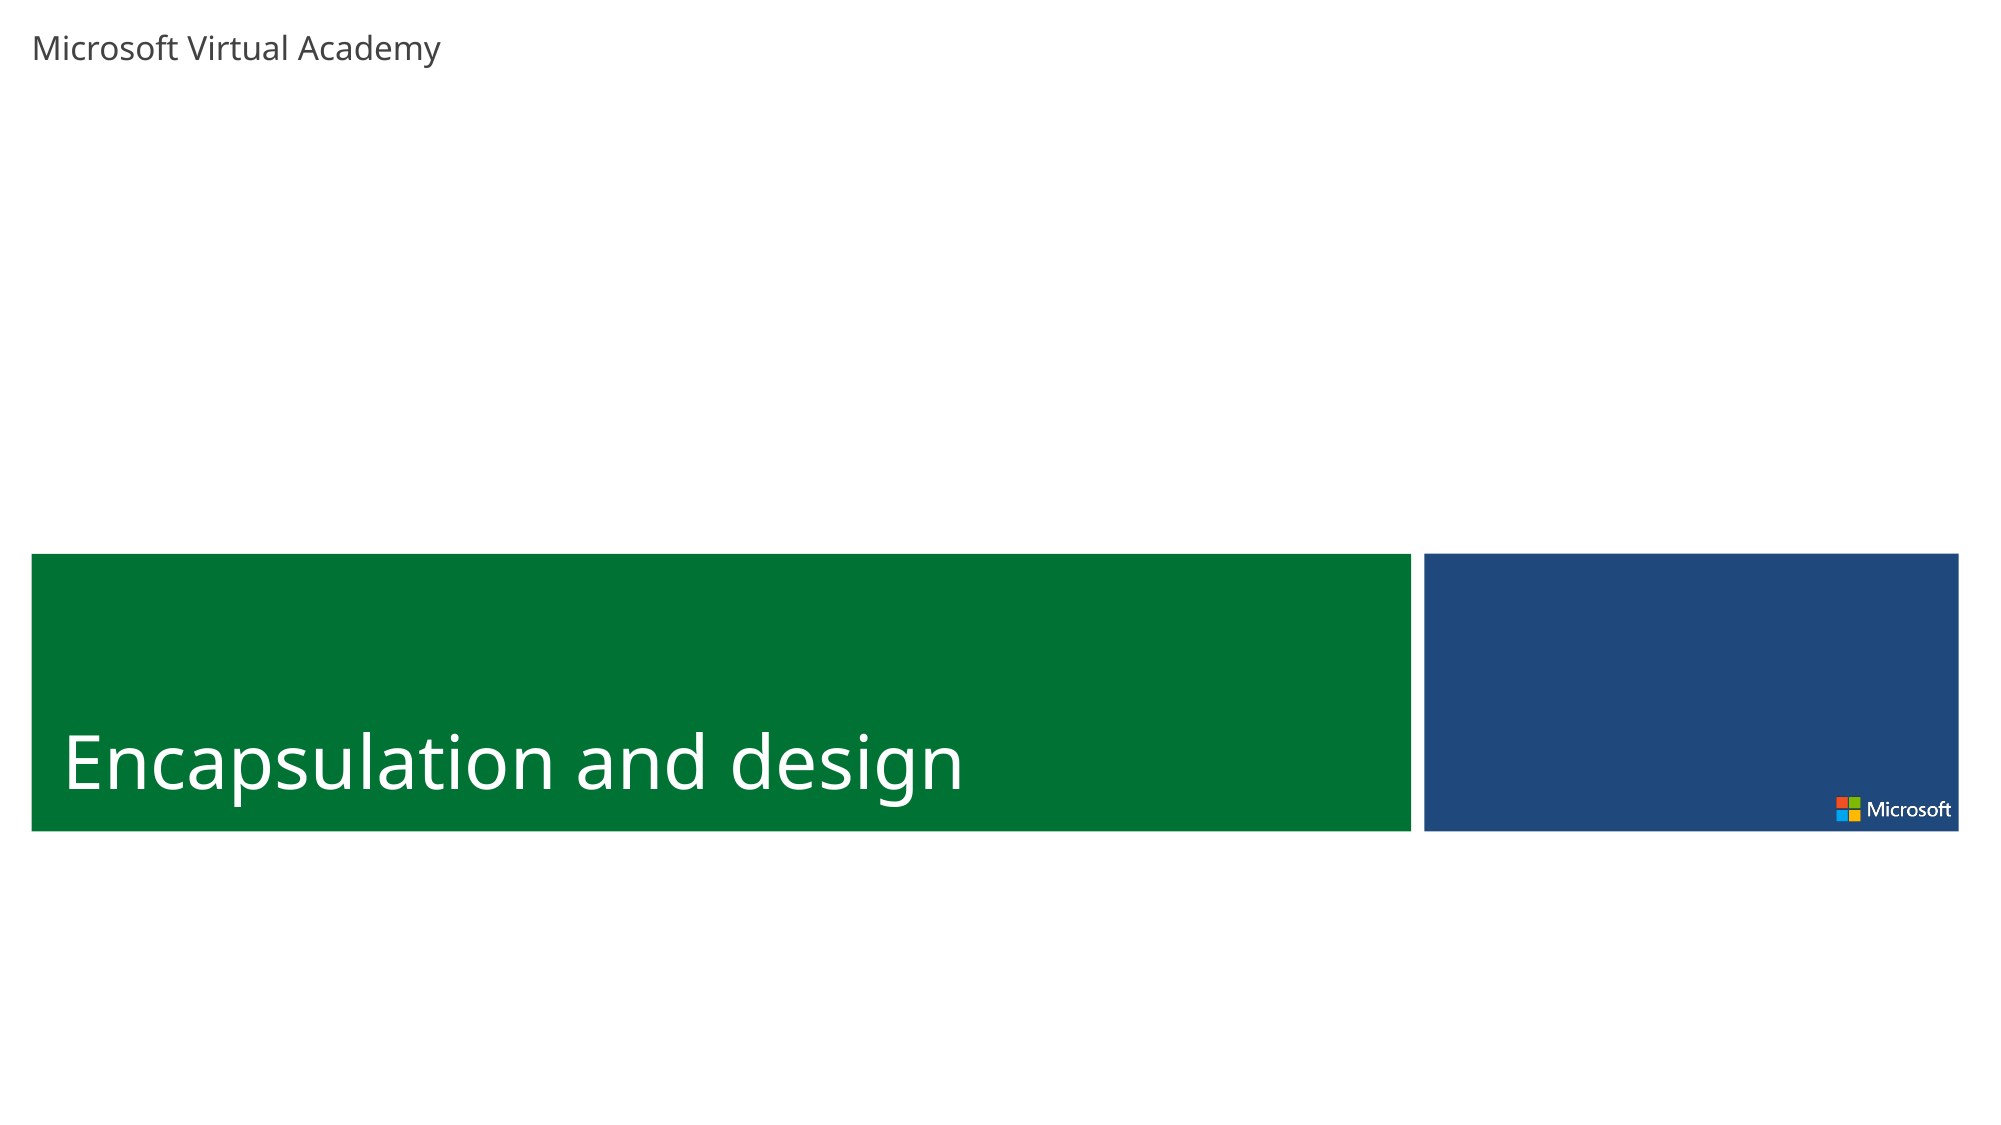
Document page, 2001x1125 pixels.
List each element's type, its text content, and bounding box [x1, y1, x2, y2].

list Encapsulation and design [47, 568, 1396, 813]
picture [1834, 790, 1956, 827]
